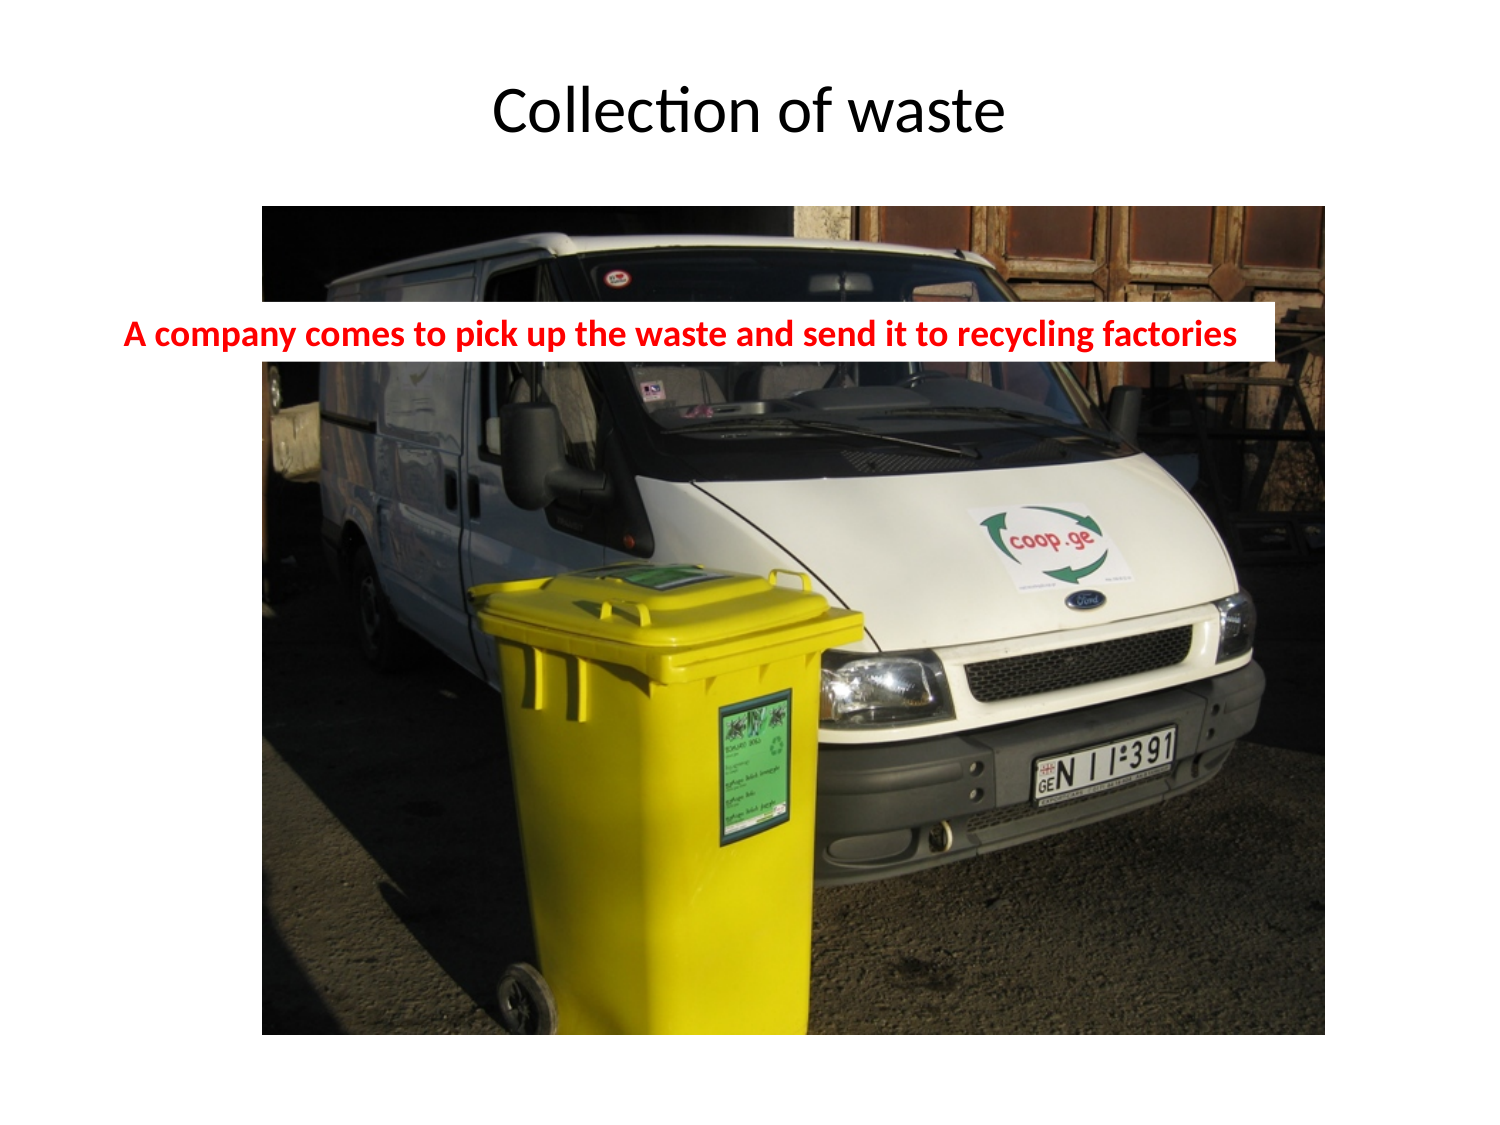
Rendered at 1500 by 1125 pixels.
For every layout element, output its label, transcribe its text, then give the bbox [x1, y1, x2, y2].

title Collection of waste [75, 12, 1425, 200]
text_box A company comes to pick up the waste and send it to recycling factories [87, 301, 257, 362]
picture [262, 206, 1326, 1035]
